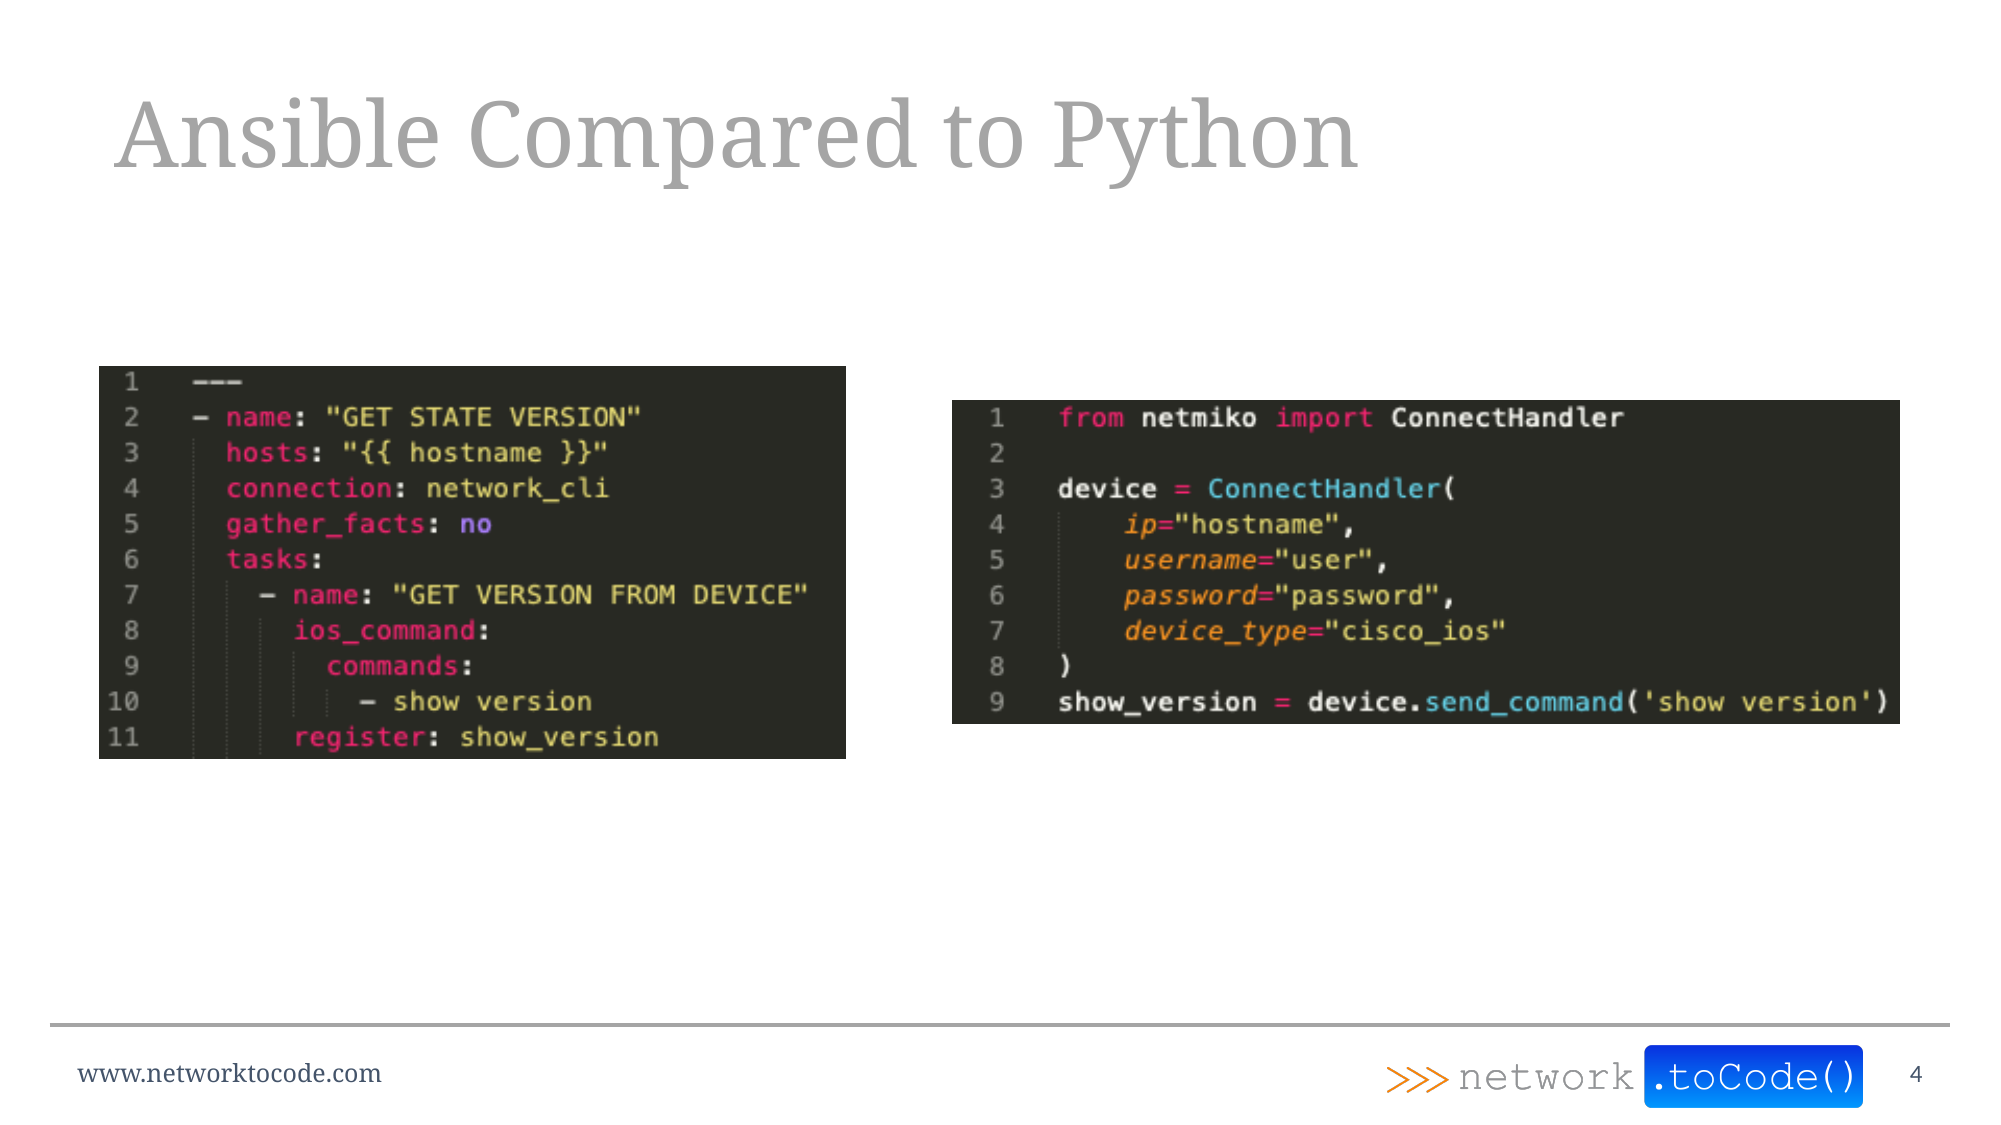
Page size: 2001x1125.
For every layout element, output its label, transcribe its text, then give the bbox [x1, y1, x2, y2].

picture [951, 400, 1901, 725]
picture [1387, 1045, 1863, 1108]
title Ansible Compared to Python [99, 37, 1900, 225]
slide_number www.networktocode.com [62, 1042, 513, 1103]
slide_number 4 [1862, 1042, 1938, 1103]
picture [99, 366, 847, 759]
